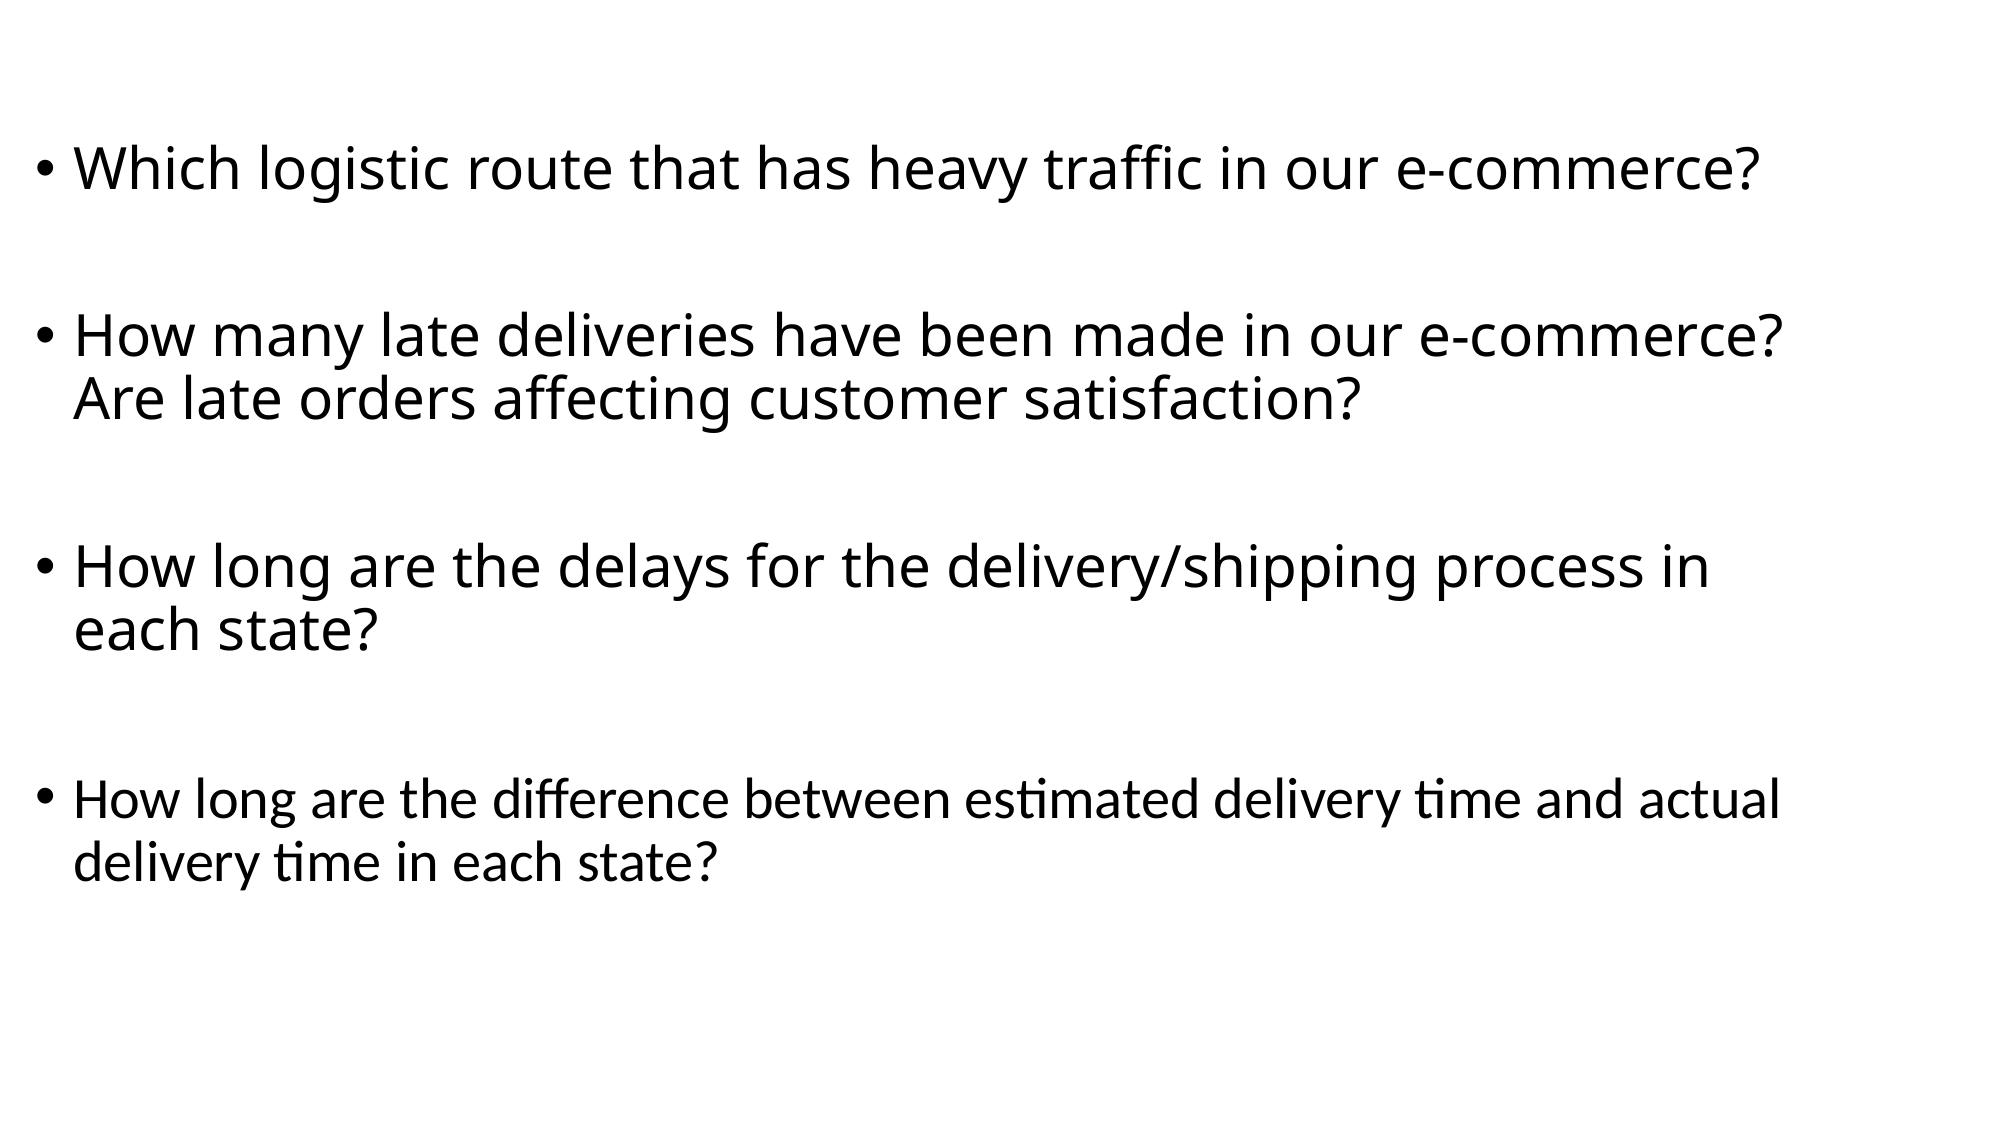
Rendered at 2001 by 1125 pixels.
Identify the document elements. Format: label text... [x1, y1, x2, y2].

list Which logistic route that has heavy traffic in our e-commerce? How many late deliveries have been made in our e-commerce? Are late orders affecting customer satisfaction? How long are the delays for the delivery/shipping process in each state? How long are the difference between estimated delivery time and actual delivery time in each state? [20, 131, 1863, 1014]
